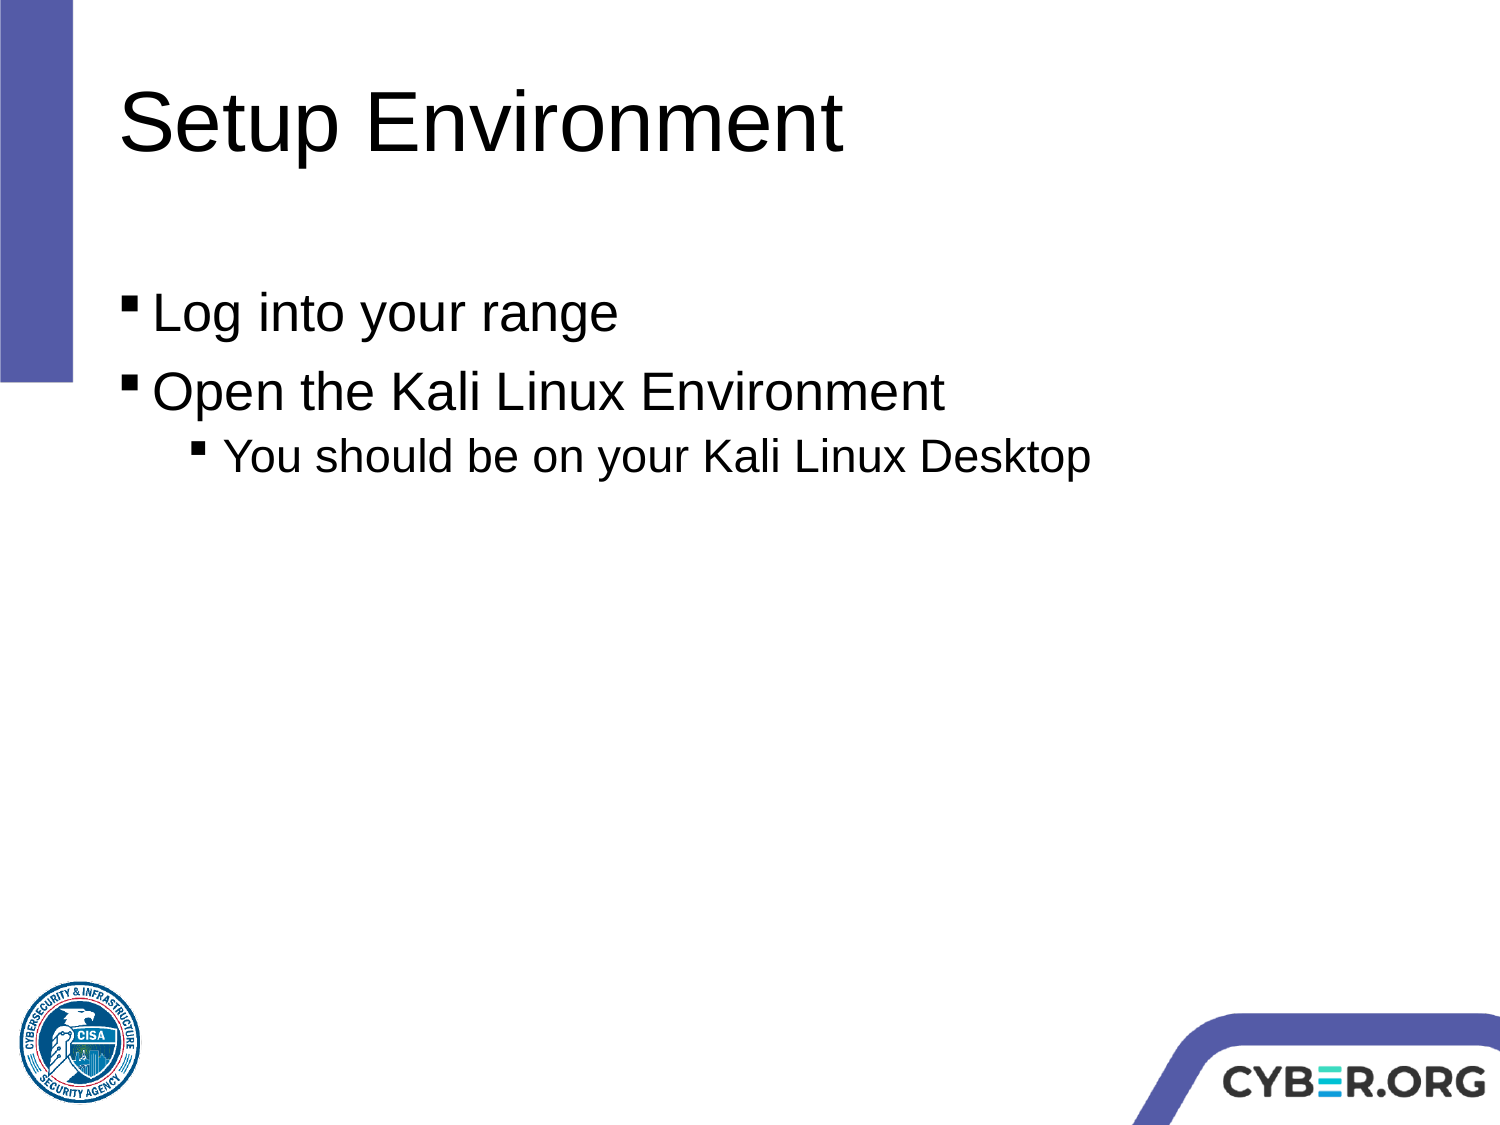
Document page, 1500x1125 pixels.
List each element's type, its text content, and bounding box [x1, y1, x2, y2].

title Setup Environment [103, 59, 1397, 188]
picture [0, 0, 1500, 1125]
list Log into your range Open the Kali Linux Environment You should be on your Kali Linux Desktop [102, 277, 1397, 880]
